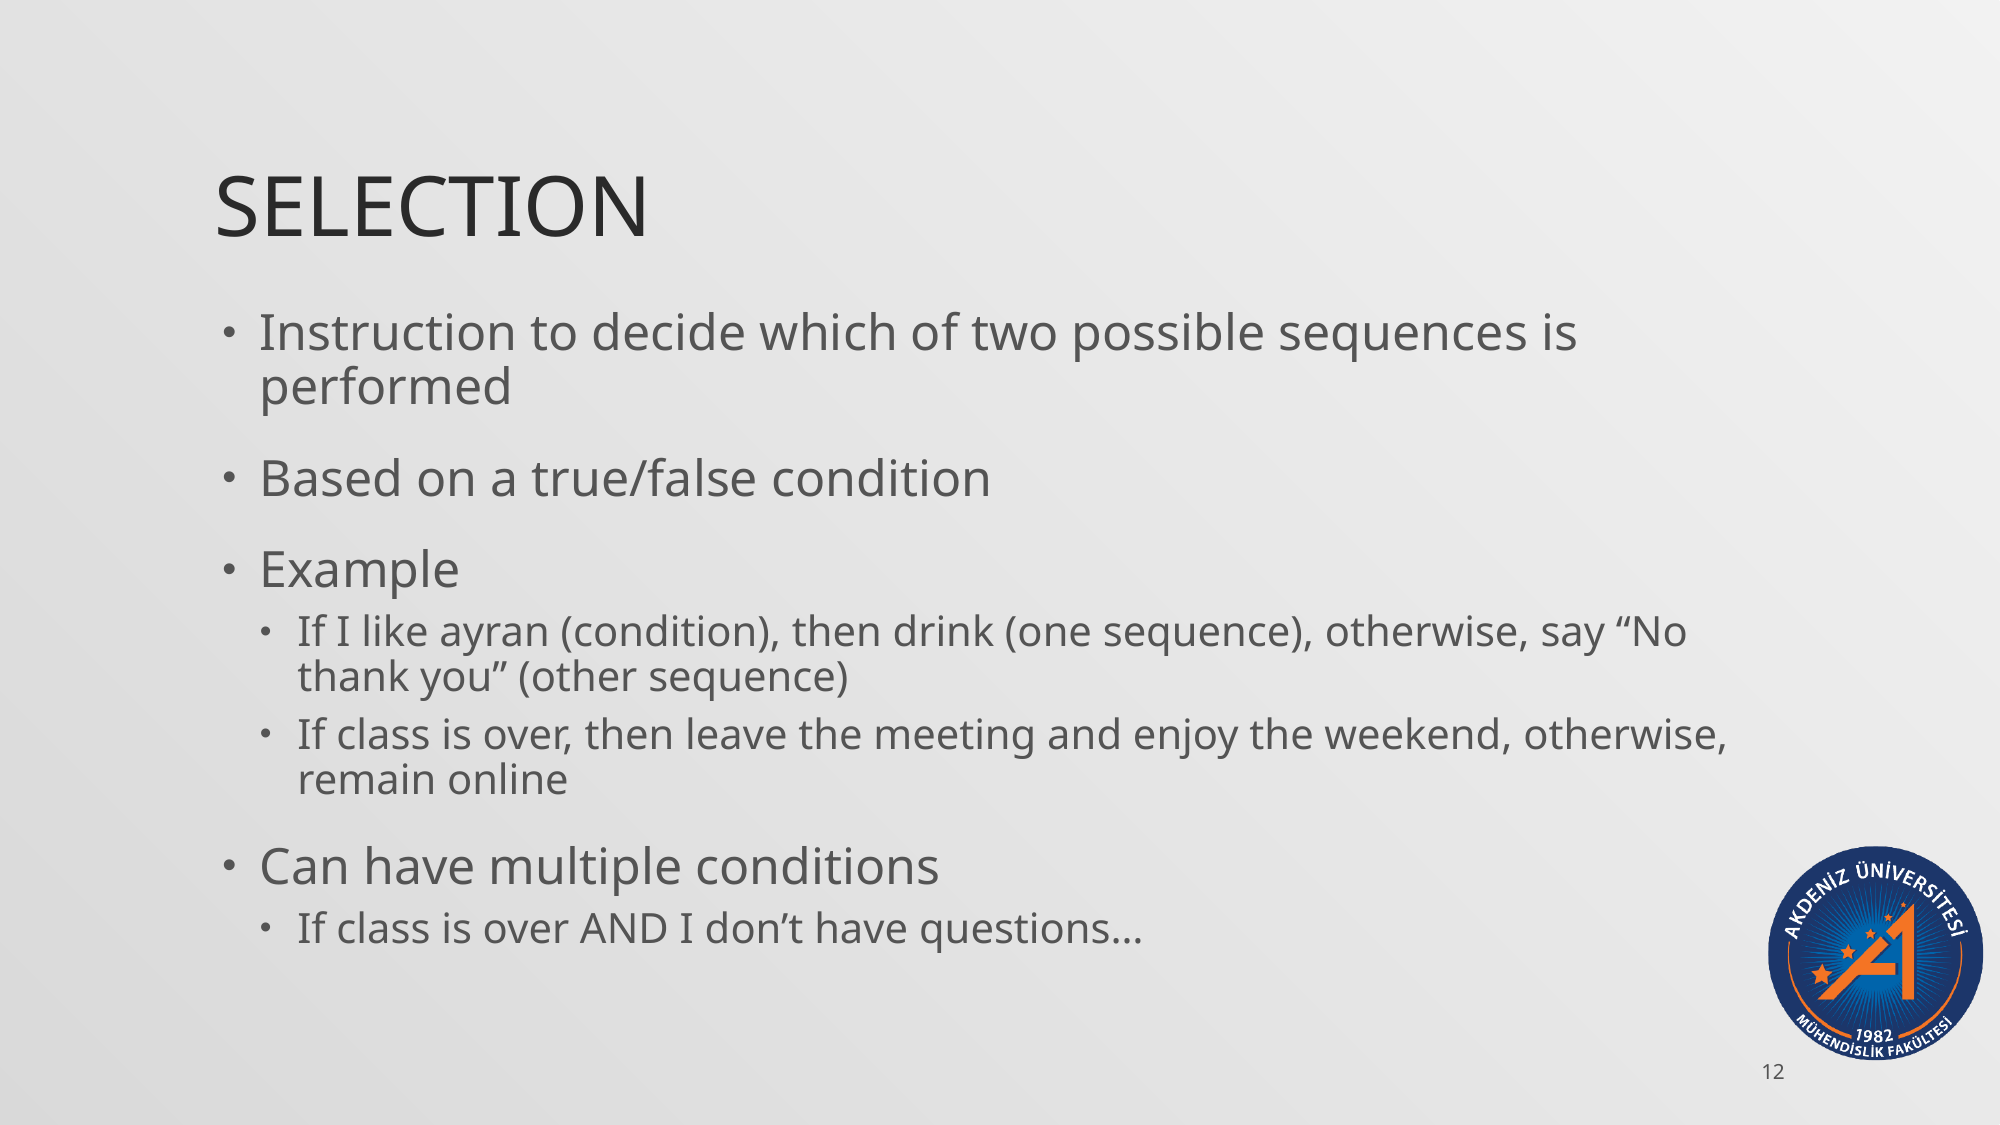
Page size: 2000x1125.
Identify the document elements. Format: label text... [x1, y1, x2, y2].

list Instruction to decide which of two possible sequences is performed Based on a true/false condition Example If I like ayran (condition), then drink (one sequence), otherwise, say “No thank you” (other sequence) If class is over, then leave the meeting and enjoy the weekend, otherwise, remain online Can have multiple conditions If class is over AND I don’t have questions… [199, 299, 1800, 1013]
picture [1767, 843, 1985, 1061]
slide_number 12 [1612, 1057, 1800, 1088]
title Selection [199, 45, 1800, 263]
